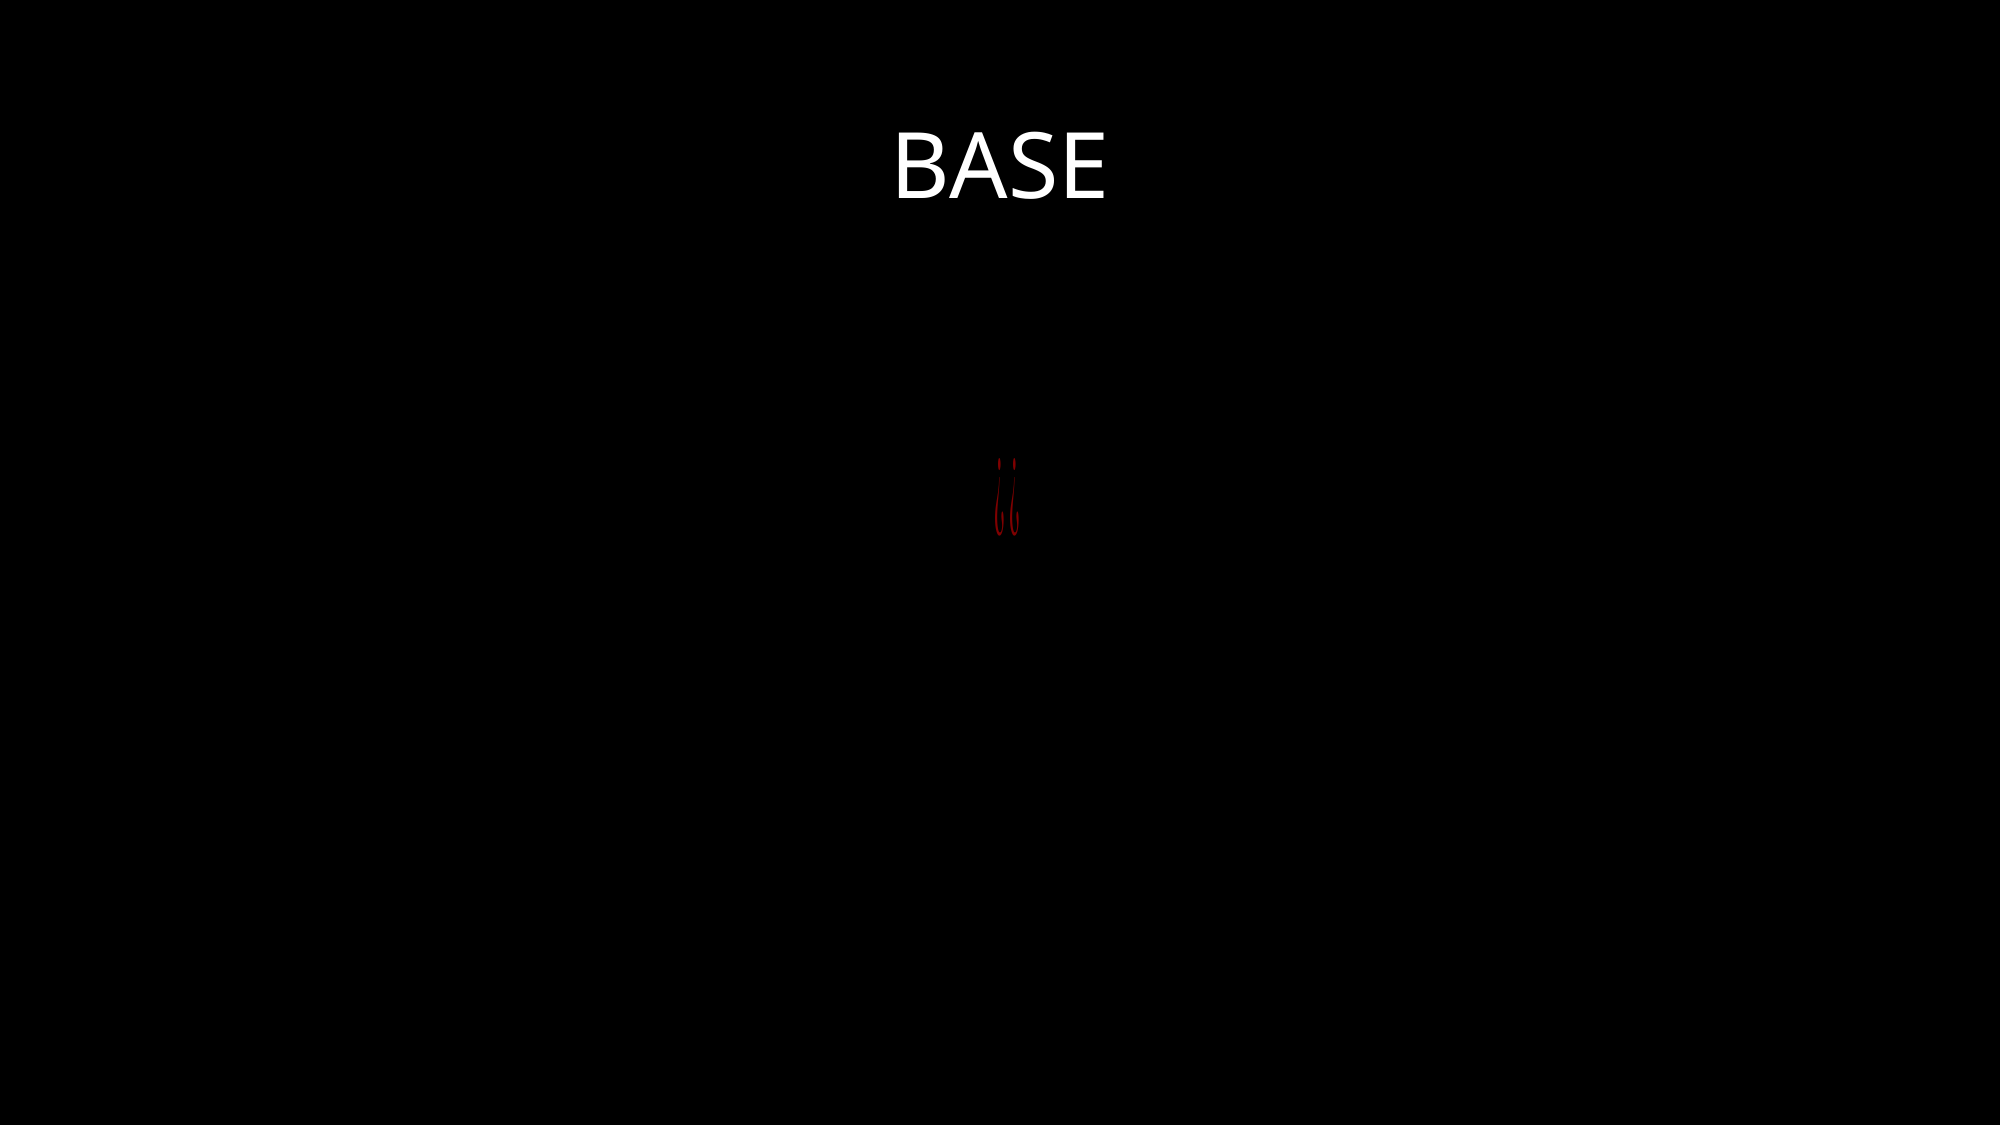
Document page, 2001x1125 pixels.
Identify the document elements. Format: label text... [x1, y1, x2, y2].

text_box [999, 59, 1863, 278]
title BASE [568, 59, 999, 278]
